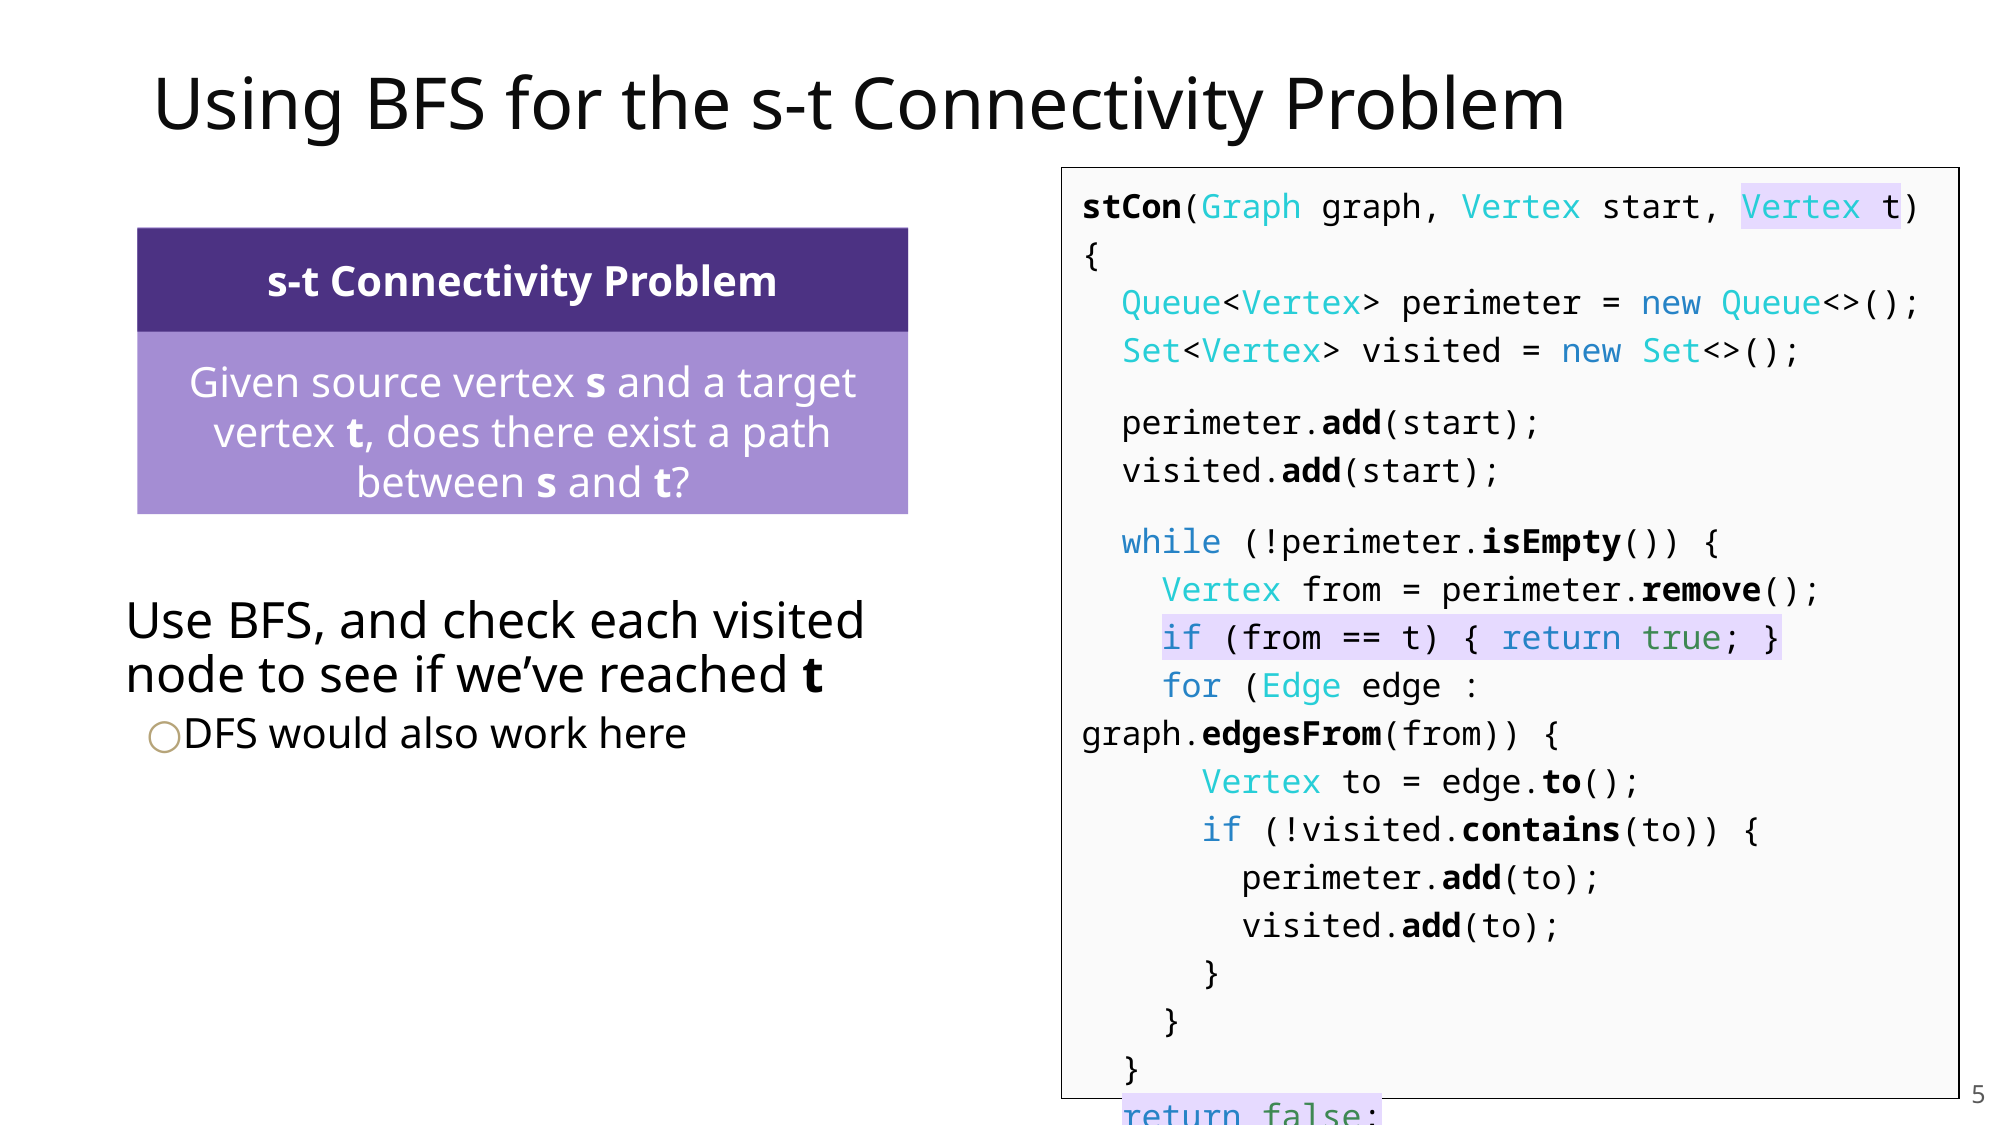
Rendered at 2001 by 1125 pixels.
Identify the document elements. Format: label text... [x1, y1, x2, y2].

list Use BFS, and check each visited node to see if we’ve reached t DFS would also work here [117, 588, 909, 952]
text_box stCon(Graph graph, Vertex start, Vertex t) { Queue<Vertex> perimeter = new Queue<>(); Set<Vertex> visited = new Set<>(); perimeter.add(start); visited.add(start); while (!perimeter.isEmpty()) { Vertex from = perimeter.remove(); if (from == t) { return true; } for (Edge edge : graph.edgesFrom(from)) { Vertex to = edge.to(); if (!visited.contains(to)) { perimeter.add(to); visited.add(to); } } } return false; } [1061, 167, 1960, 1099]
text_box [137, 227, 909, 515]
title Using BFS for the s-t Connectivity Problem [137, 46, 1863, 172]
